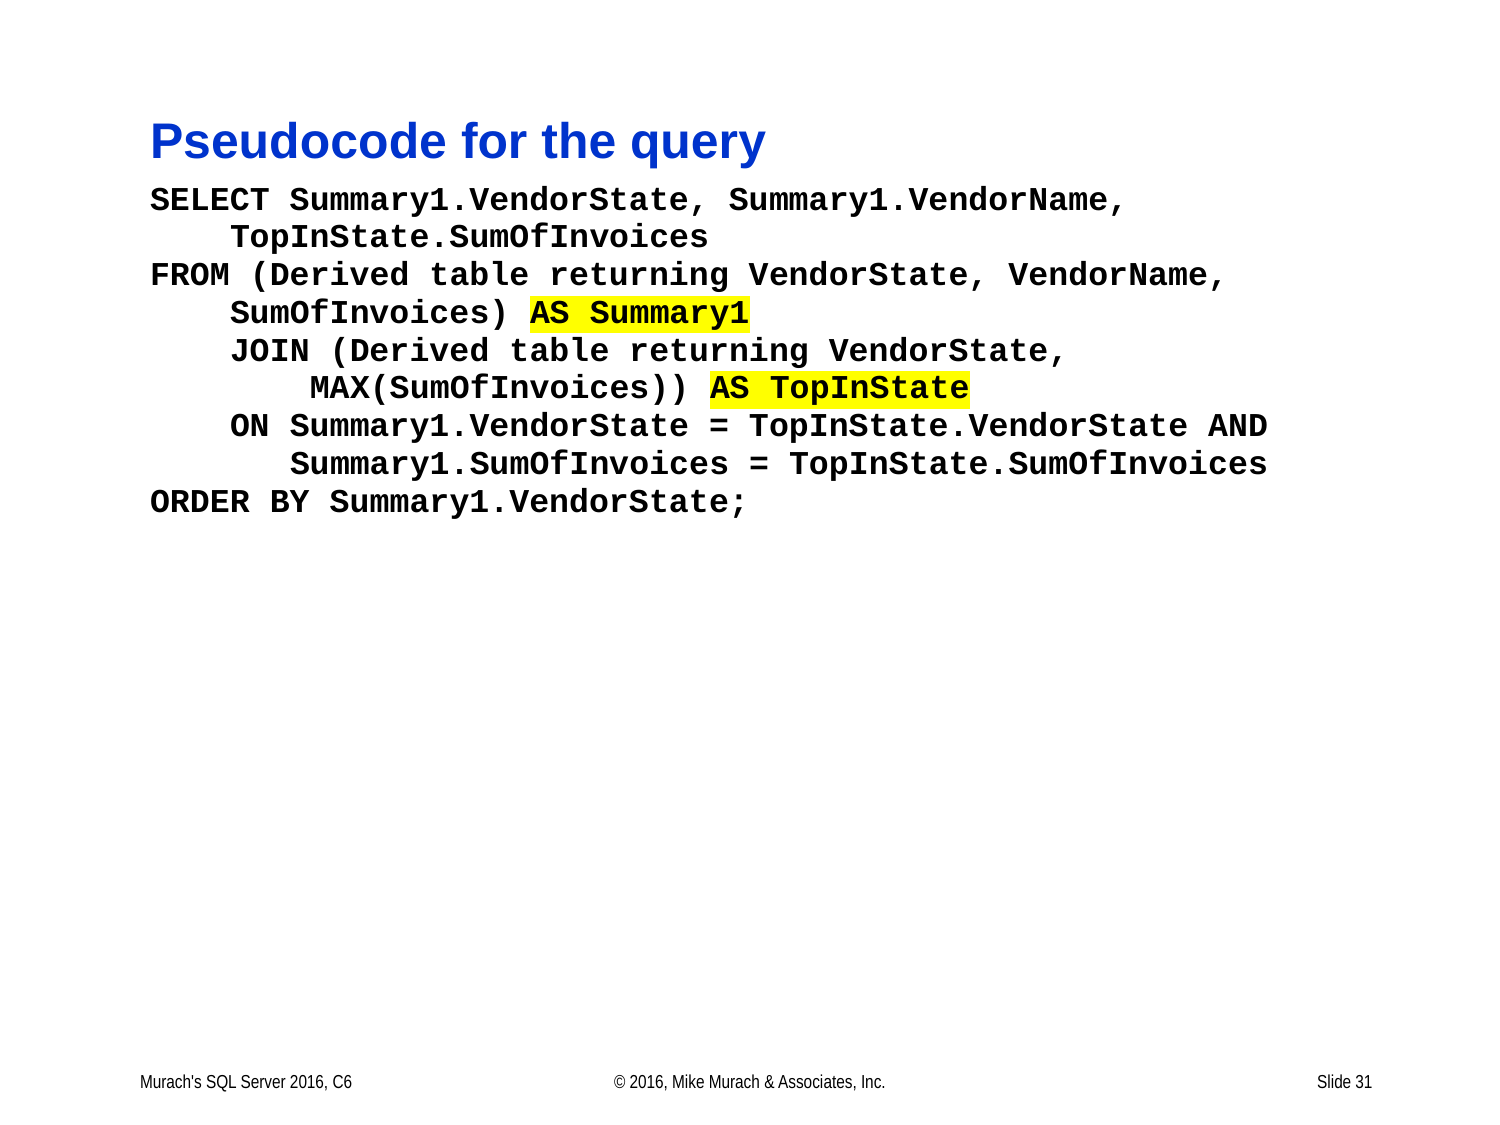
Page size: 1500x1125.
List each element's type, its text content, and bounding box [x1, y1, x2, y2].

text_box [149, 112, 1348, 542]
footer © 2016, Mike Murach & Associates, Inc. [474, 1024, 1026, 1101]
slide_number Slide 31 [1074, 1024, 1388, 1101]
slide_number Murach's SQL Server 2016, C6 [124, 1024, 451, 1101]
